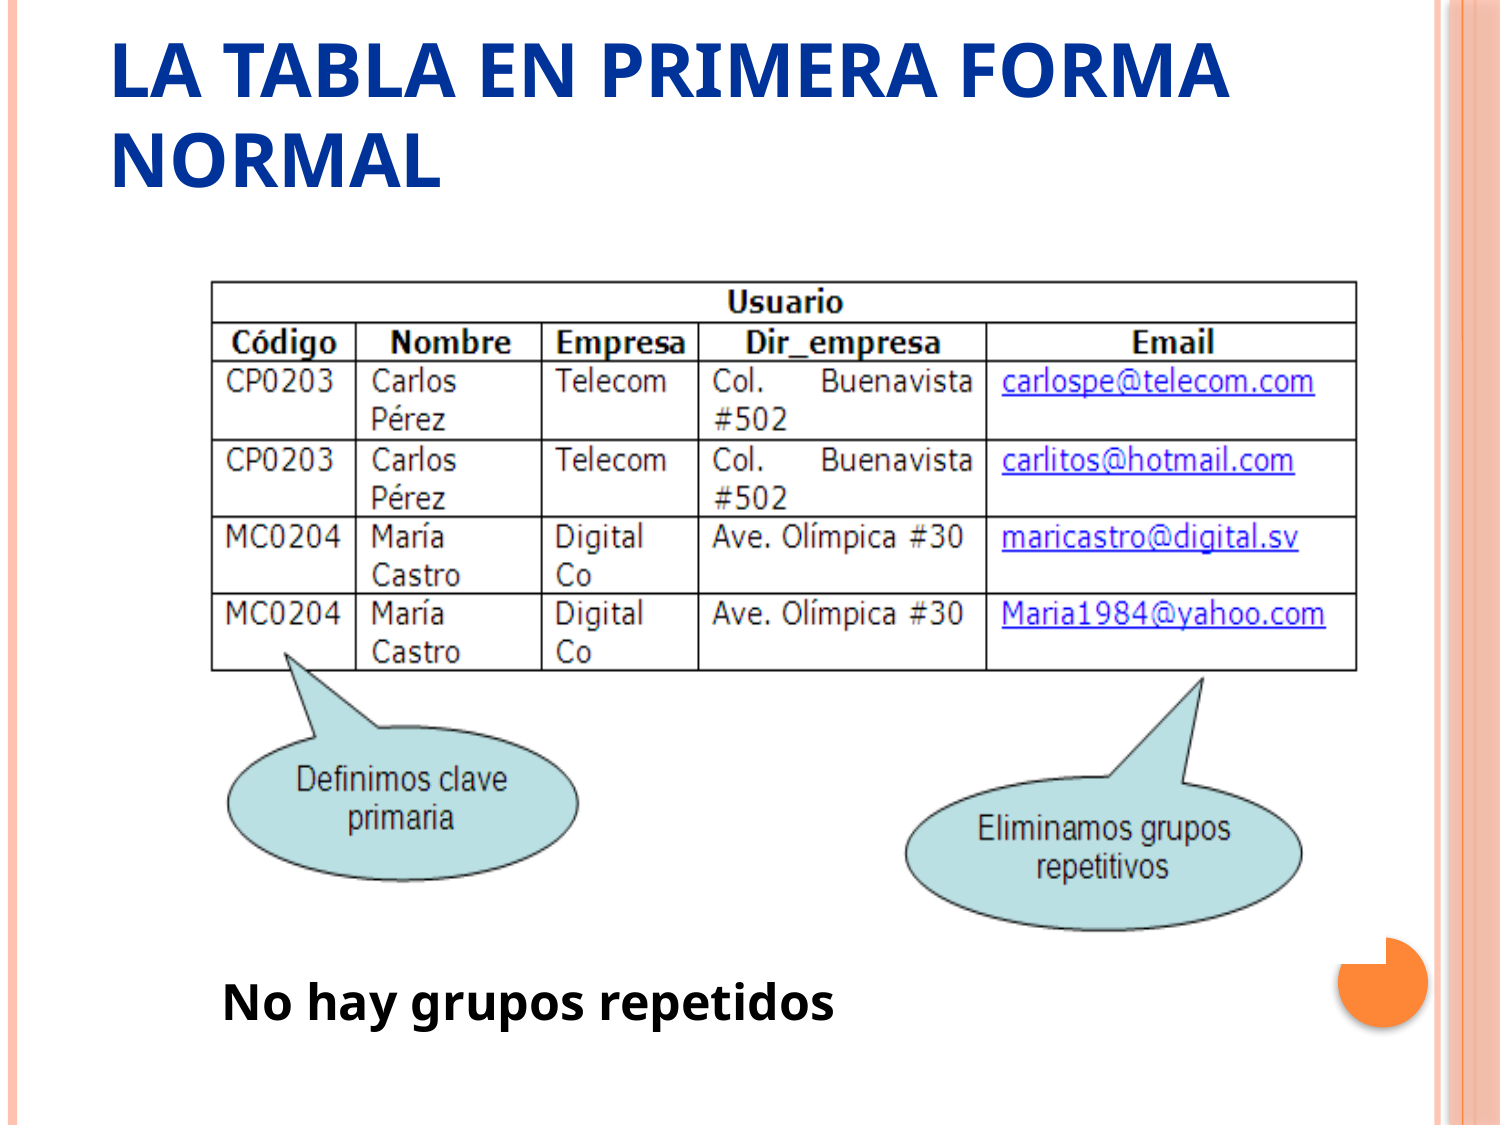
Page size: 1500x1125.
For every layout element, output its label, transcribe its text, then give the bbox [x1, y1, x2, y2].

title La tabla en primera forma normal [93, 105, 1444, 211]
picture [186, 257, 1387, 964]
text_box No hay grupos repetidos [206, 973, 939, 1039]
